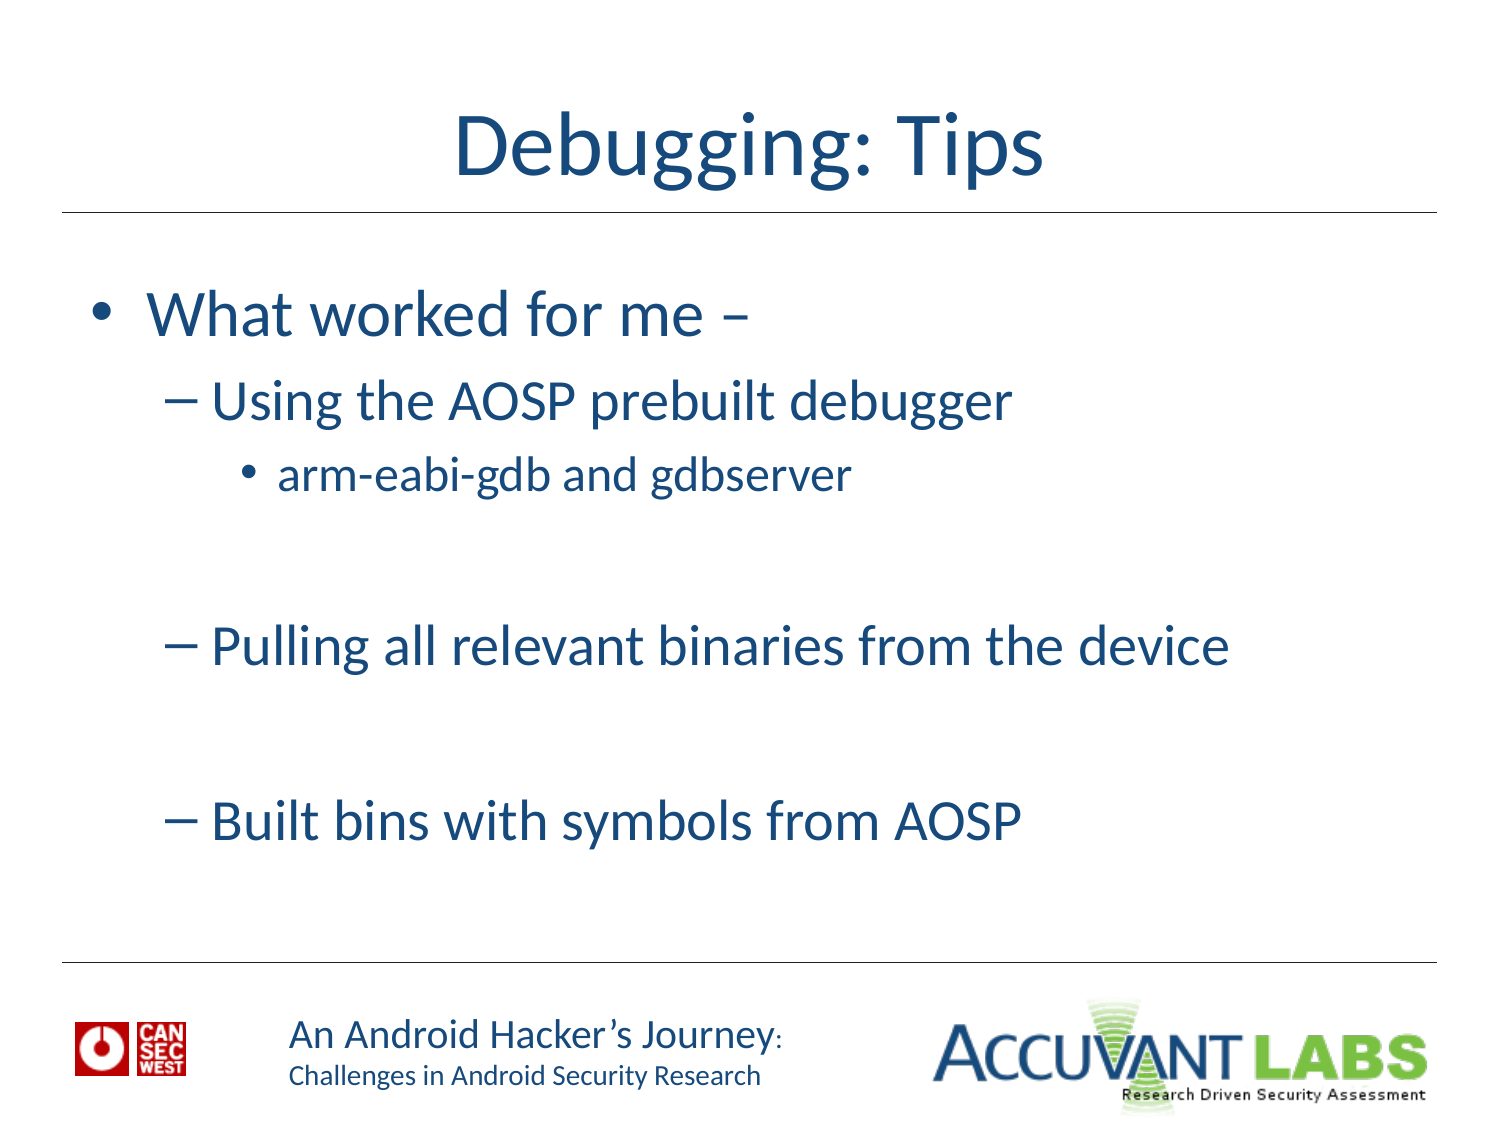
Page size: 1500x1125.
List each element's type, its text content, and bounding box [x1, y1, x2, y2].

list What worked for me – Using the AOSP prebuilt debugger arm-eabi-gdb and gdbserver Pulling all relevant binaries from the device Built bins with symbols from AOSP [75, 262, 1425, 938]
picture [137, 1022, 186, 1076]
title Debugging: Tips [75, 45, 1425, 233]
picture [912, 979, 1449, 1125]
picture [75, 1022, 129, 1076]
